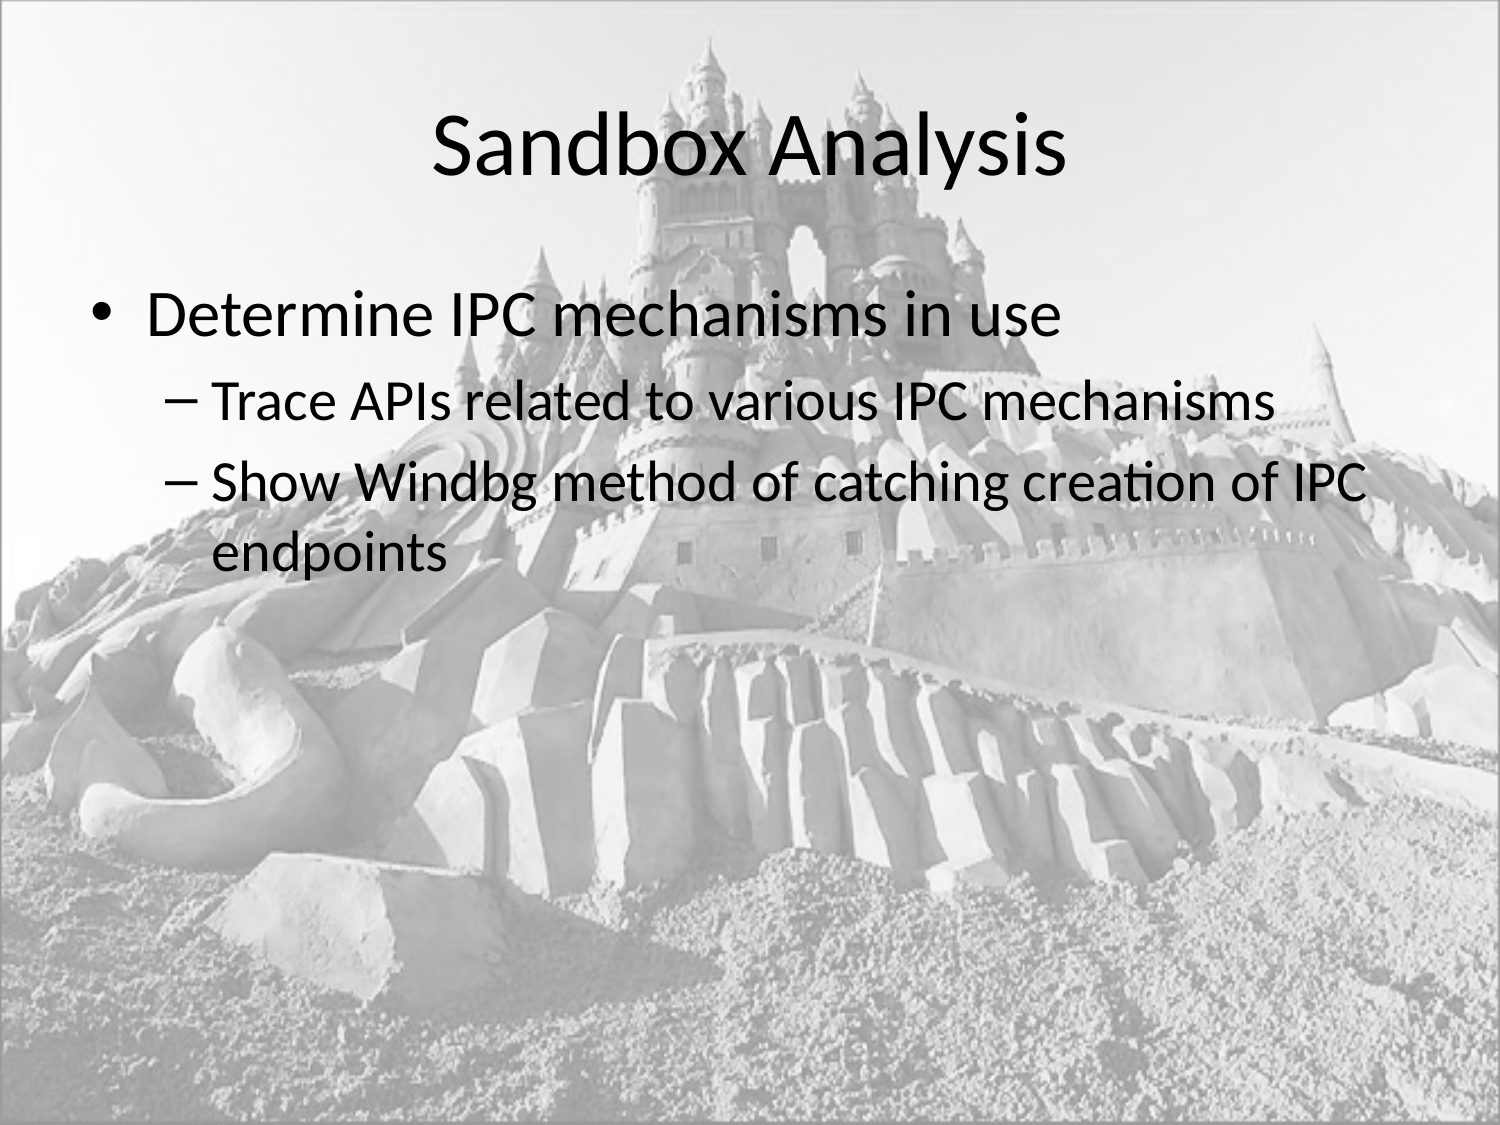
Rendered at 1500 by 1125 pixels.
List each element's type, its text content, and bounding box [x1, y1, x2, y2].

list Determine IPC mechanisms in use Trace APIs related to various IPC mechanisms Show Windbg method of catching creation of IPC endpoints [75, 262, 1425, 1005]
title Sandbox Analysis [75, 45, 1425, 233]
title Future Potential [0, 0, 1500, 1125]
